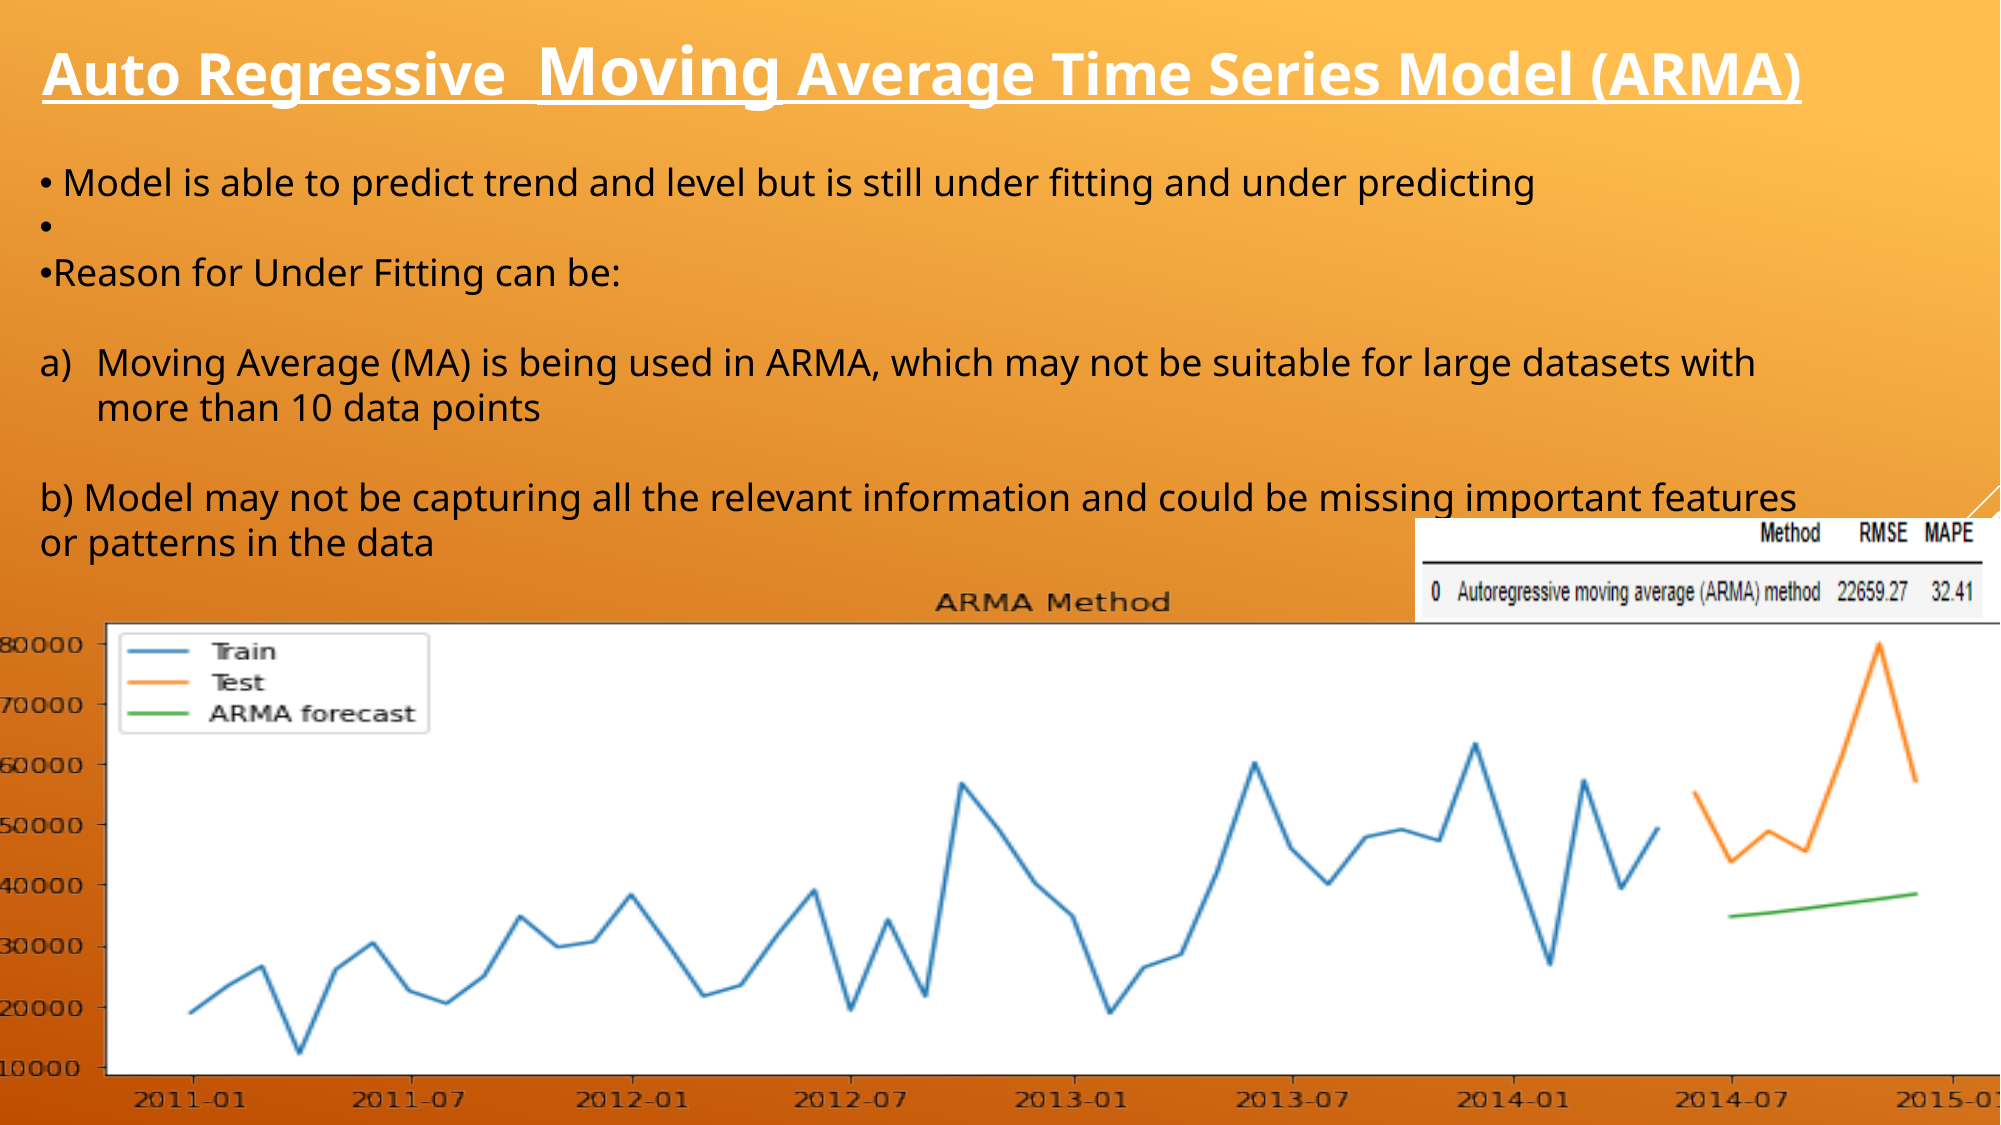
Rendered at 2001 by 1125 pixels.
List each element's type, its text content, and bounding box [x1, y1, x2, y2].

picture [0, 518, 2000, 1125]
text_box Model is able to predict trend and level but is still under fitting and under predicting Reason for Under Fitting can be: Moving Average (MA) is being used in ARMA, which may not be suitable for large datasets with more than 10 data points b) Model may not be capturing all the relevant information and could be missing important features or patterns in the data [24, 152, 1861, 576]
text_box Auto Regressive Moving Average Time Series Model (ARMA) [27, 21, 1855, 152]
